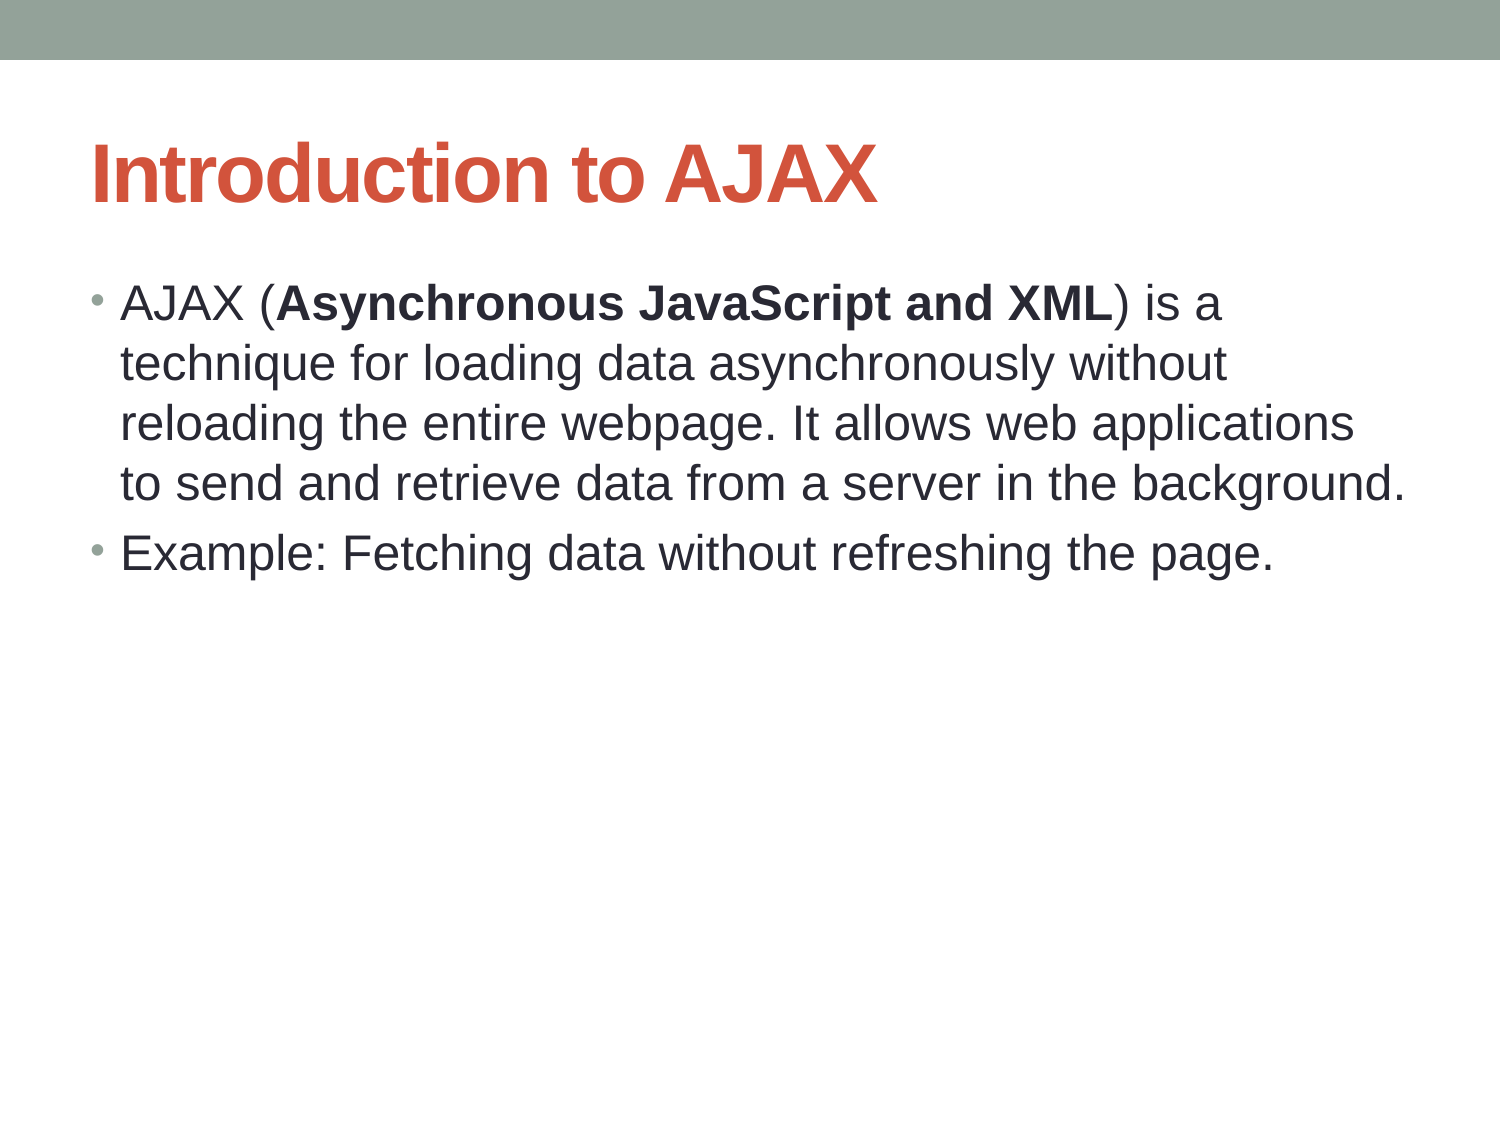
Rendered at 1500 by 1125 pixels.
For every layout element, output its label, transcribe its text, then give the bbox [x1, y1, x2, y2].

list AJAX (Asynchronous JavaScript and XML) is a technique for loading data asynchronously without reloading the entire webpage. It allows web applications to send and retrieve data from a server in the background. Example: Fetching data without refreshing the page. [75, 262, 1425, 1063]
title Introduction to AJAX [75, 87, 1425, 250]
